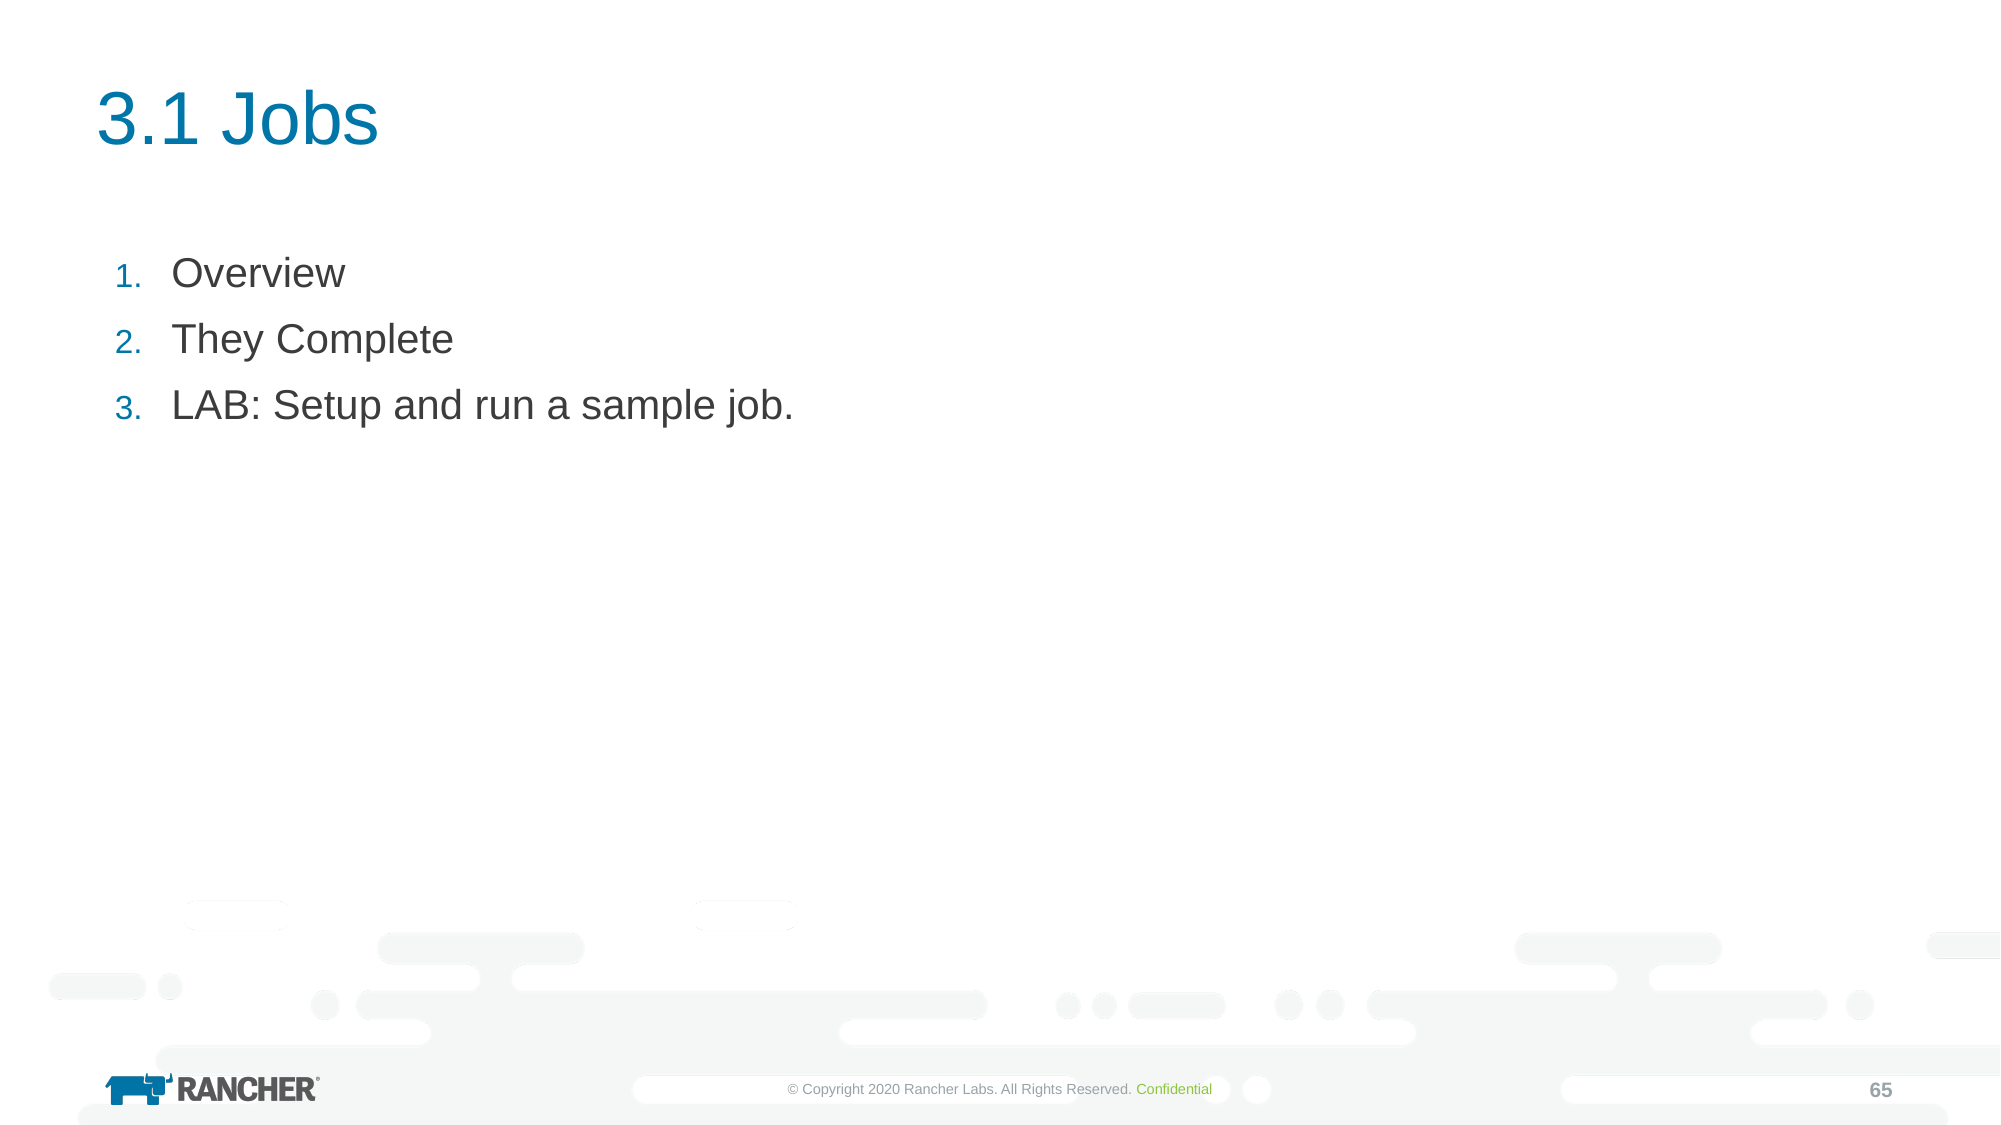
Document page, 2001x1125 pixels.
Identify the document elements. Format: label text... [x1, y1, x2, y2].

picture [123, 1096, 147, 1105]
picture [105, 1087, 110, 1105]
picture [105, 1073, 320, 1105]
title 3.1 Jobs [81, 57, 1807, 184]
list Overview They Complete LAB: Setup and run a sample job. [99, 243, 1823, 964]
